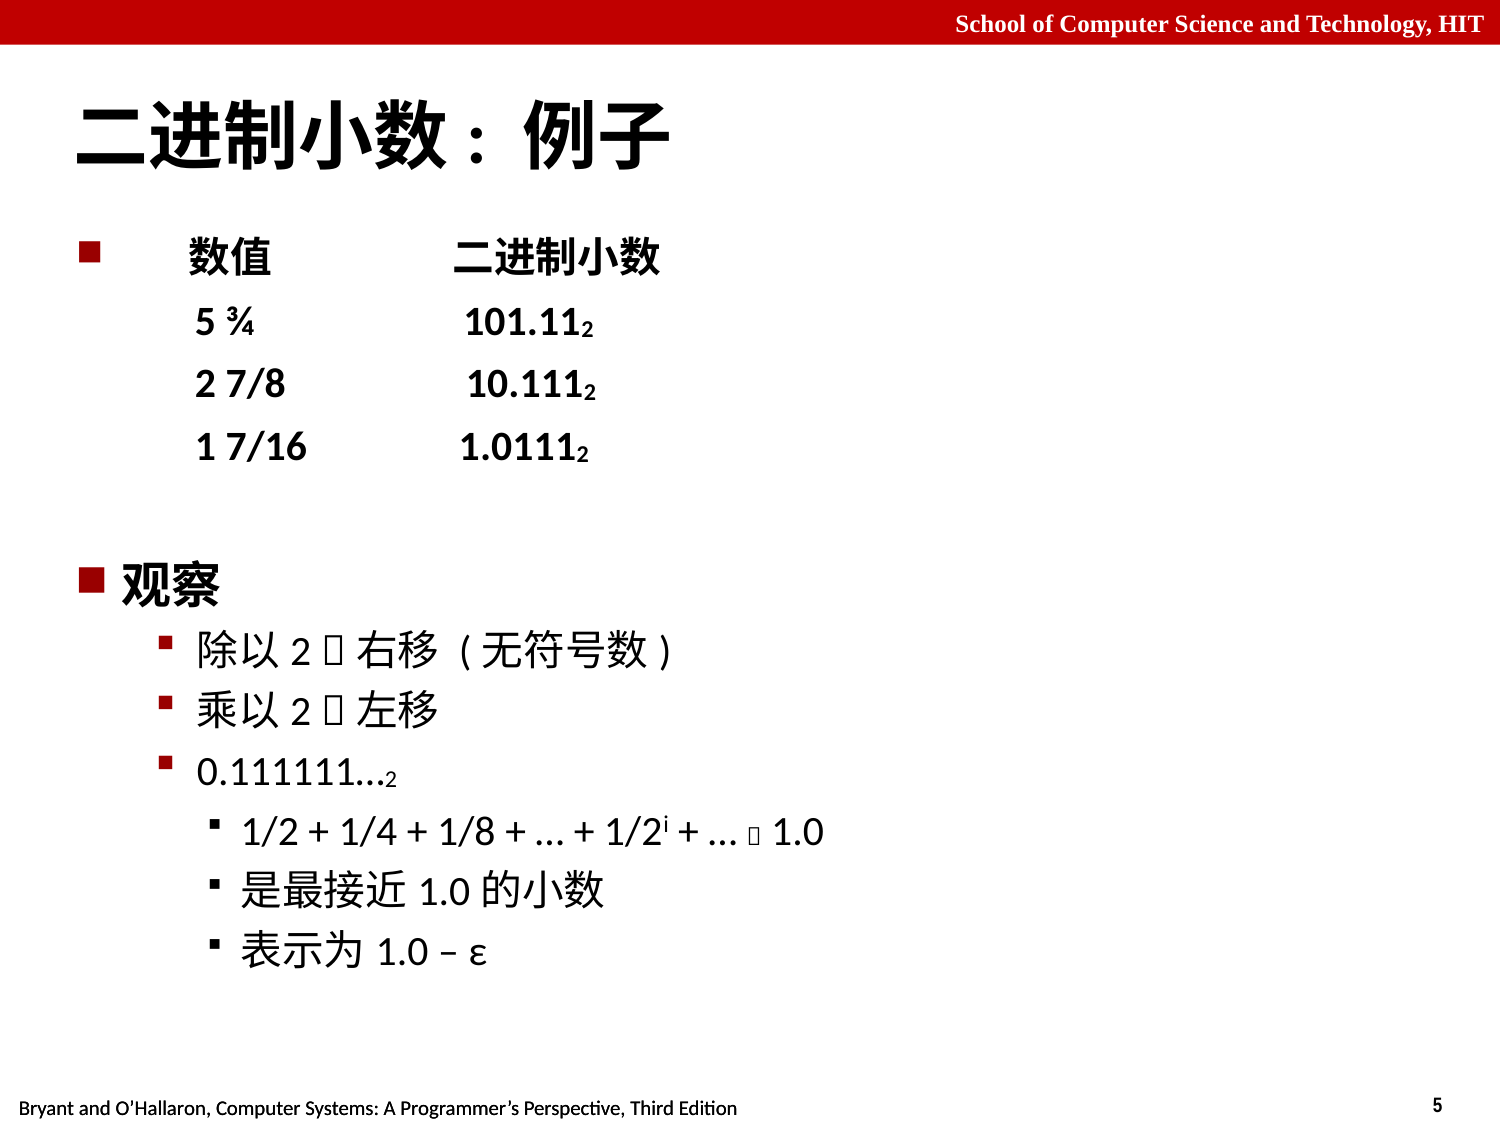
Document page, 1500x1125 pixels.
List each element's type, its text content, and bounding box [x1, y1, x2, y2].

list 数值 二进制小数 5 ¾ 101.112 2 7/8 10.1112 1 7/16 1.01112 观察 除以2 右移 (无符号数) 乘以2 左移 0.111111…2 1/2 + 1/4 + 1/8 + … + 1/2i + …  1.0 是最接近1.0的小数 表示为1.0 – ε [64, 223, 1476, 1040]
title 二进制小数: 例子 [58, 71, 1500, 197]
